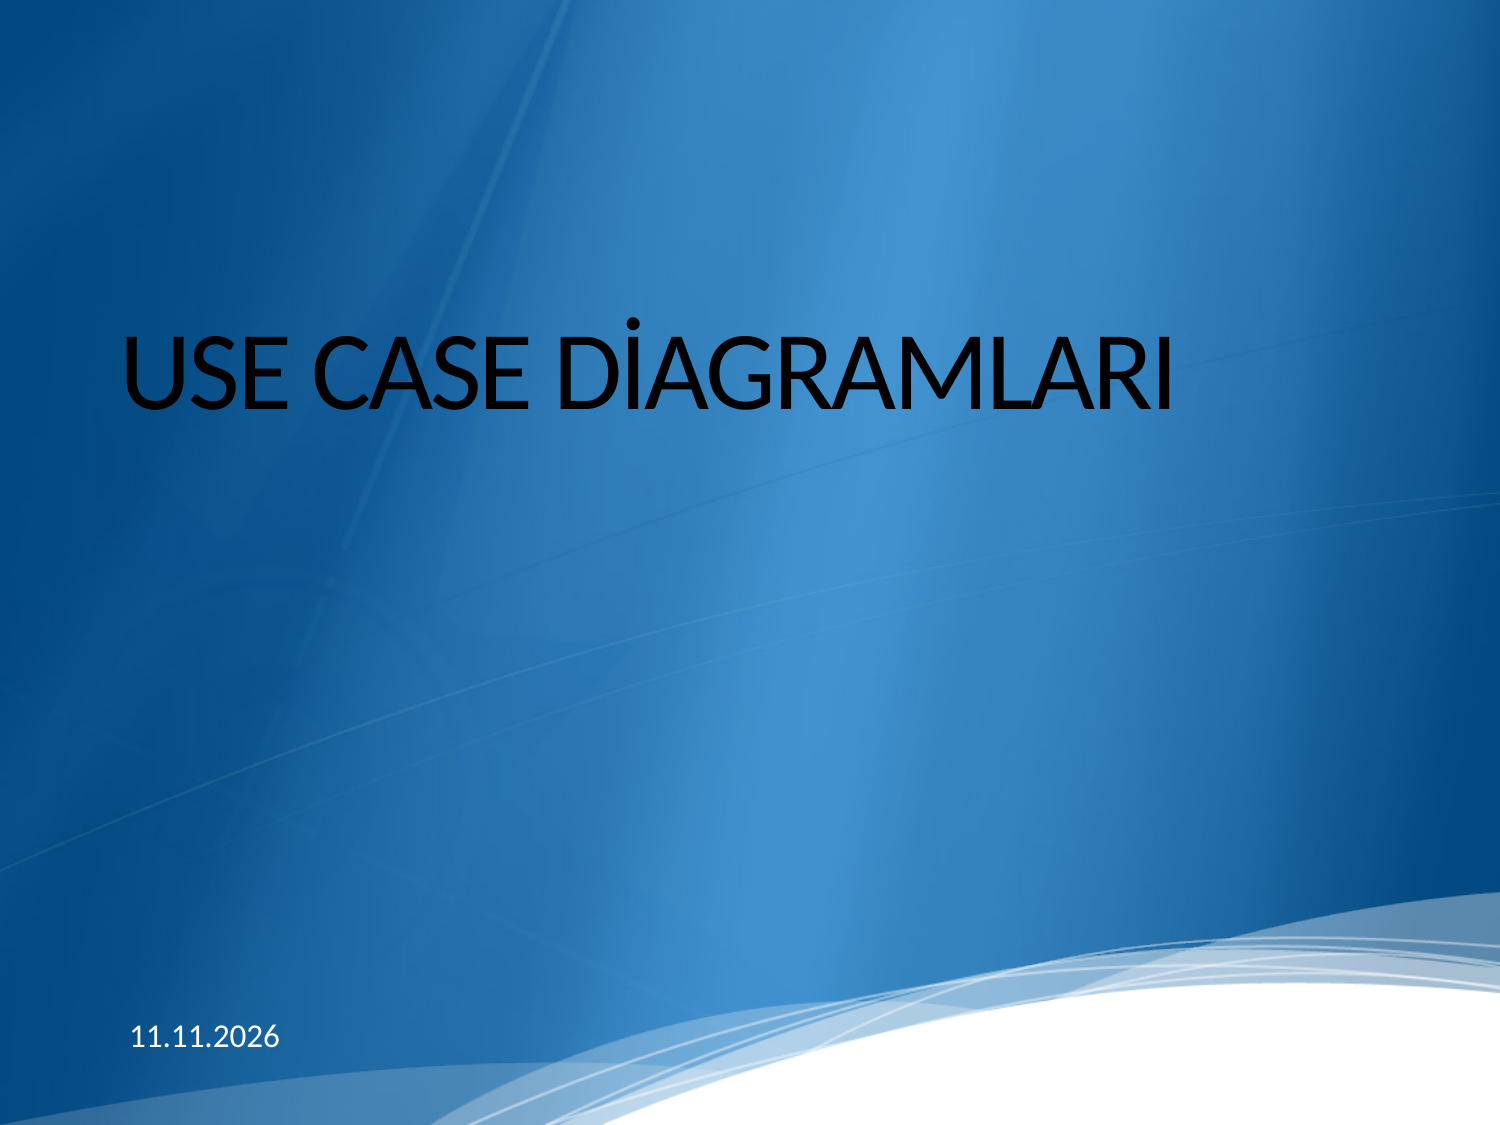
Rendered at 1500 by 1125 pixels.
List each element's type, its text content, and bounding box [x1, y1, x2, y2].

picture [0, 0, 1500, 1125]
text_box 14.12.2023 [114, 1011, 295, 1063]
title USE CASE DİAGRAMLARI [119, 312, 1380, 563]
